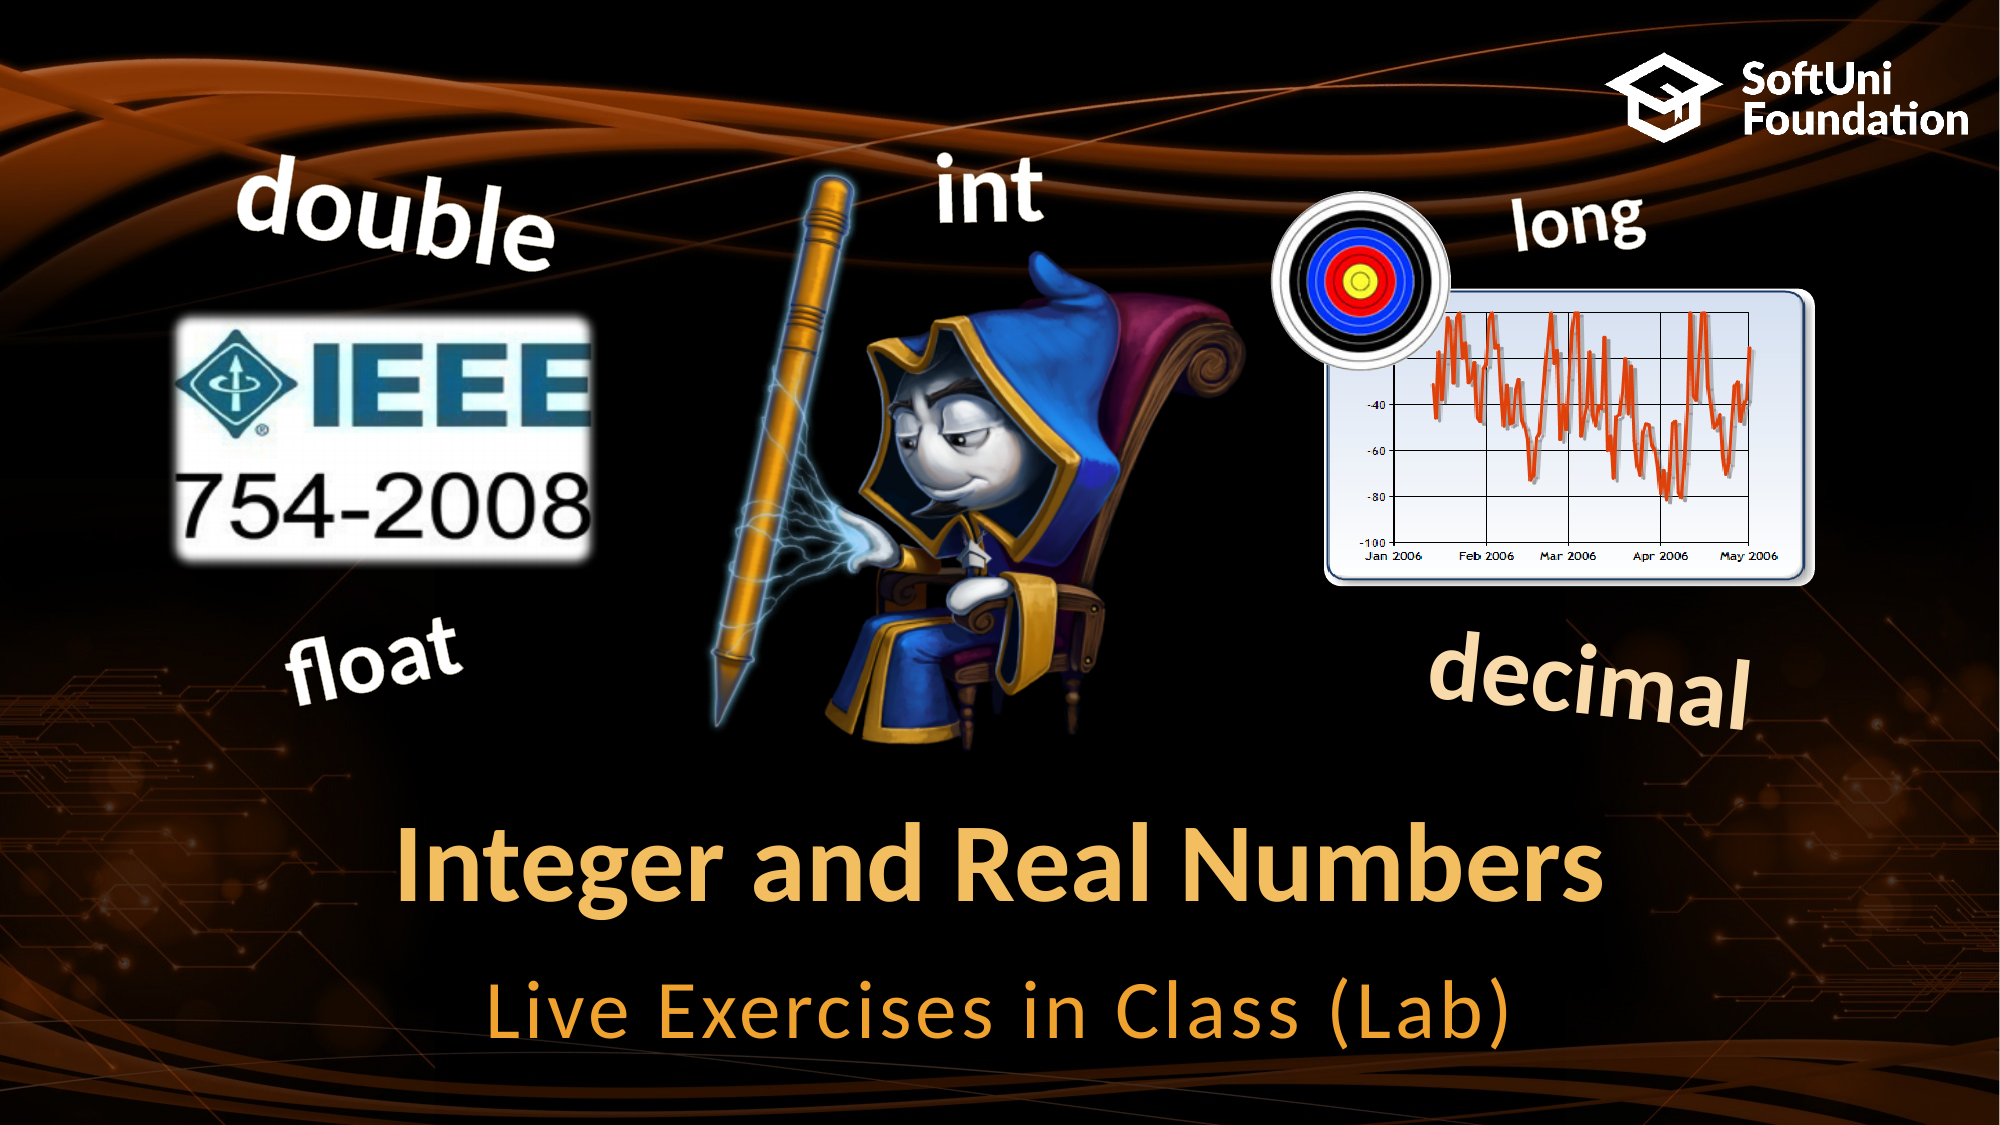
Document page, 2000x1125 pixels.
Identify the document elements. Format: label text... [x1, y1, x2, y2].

text_box decimal [1407, 589, 1776, 761]
picture [0, 0, 2000, 1125]
text_box long [1488, 150, 1666, 277]
list Live Exercises in Class (Lab) [149, 944, 1850, 1063]
text_box int [916, 112, 1060, 163]
text_box double [211, 106, 586, 307]
text_box float [258, 571, 486, 736]
title Integer and Real Numbers [149, 796, 1850, 932]
